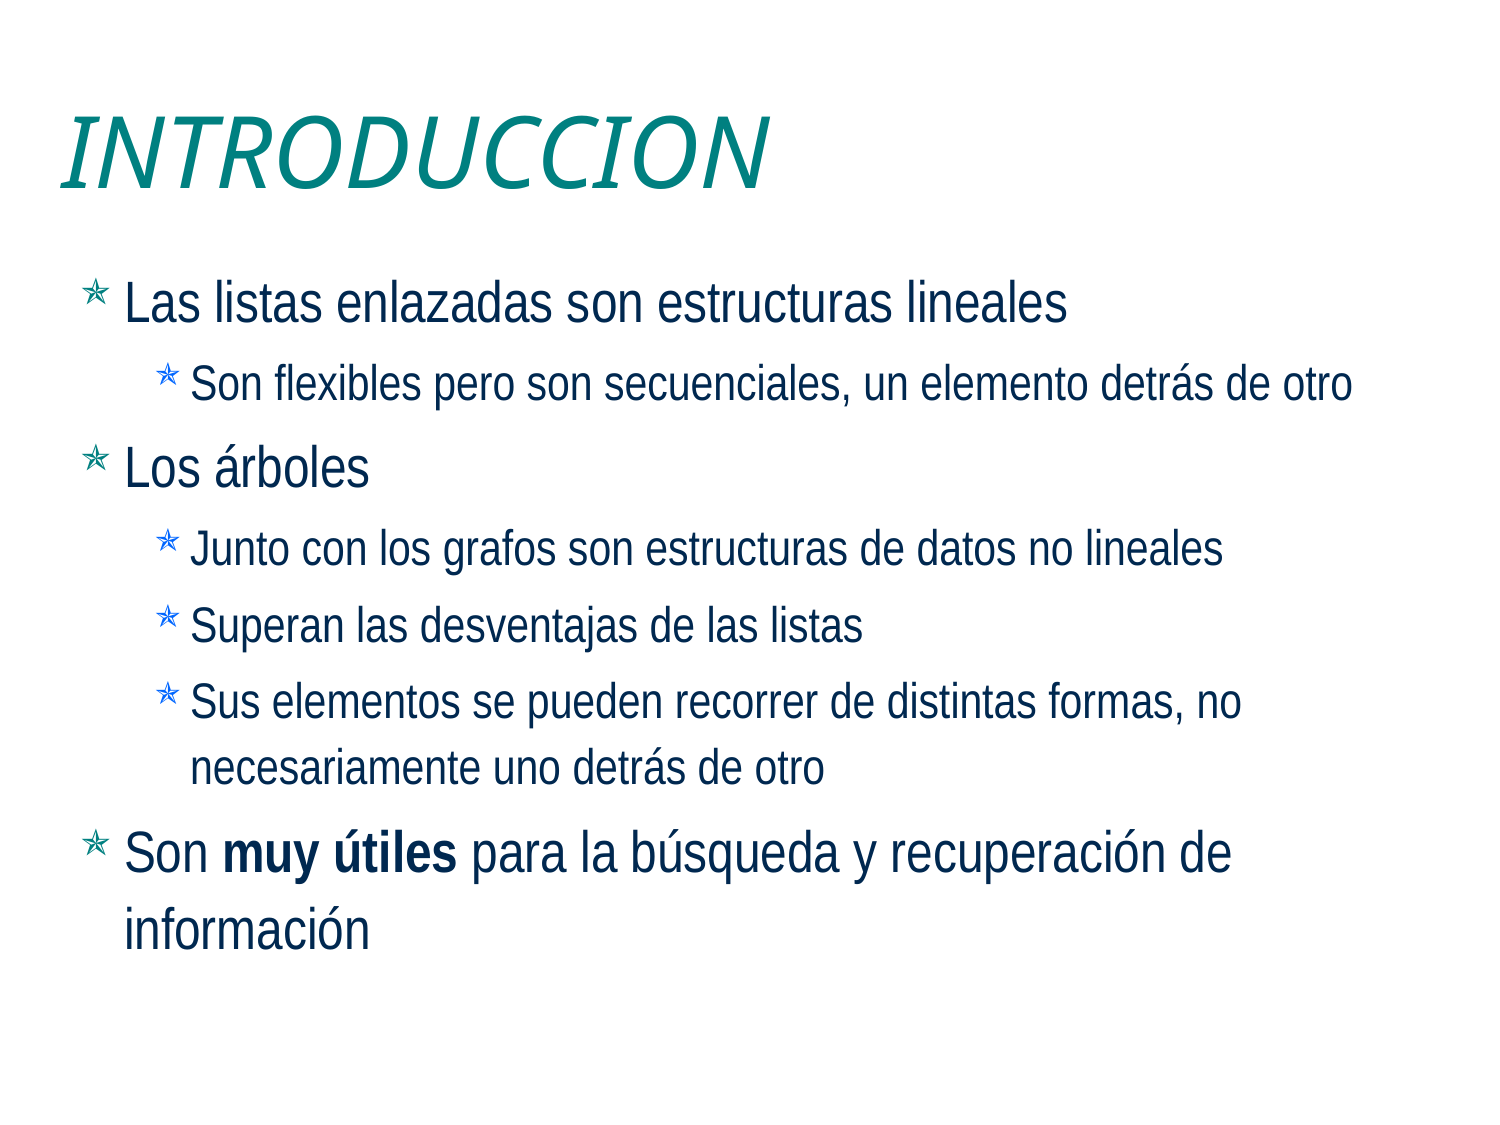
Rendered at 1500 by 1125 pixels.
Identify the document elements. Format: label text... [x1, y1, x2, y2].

title INTRODUCCION [62, 54, 1413, 243]
list Las listas enlazadas son estructuras lineales Son flexibles pero son secuenciales, un elemento detrás de otro Los árboles Junto con los grafos son estructuras de datos no lineales Superan las desventajas de las listas Sus elementos se pueden recorrer de distintas formas, no necesariamente uno detrás de otro Son muy útiles para la búsqueda y recuperación de información [75, 257, 1425, 1000]
